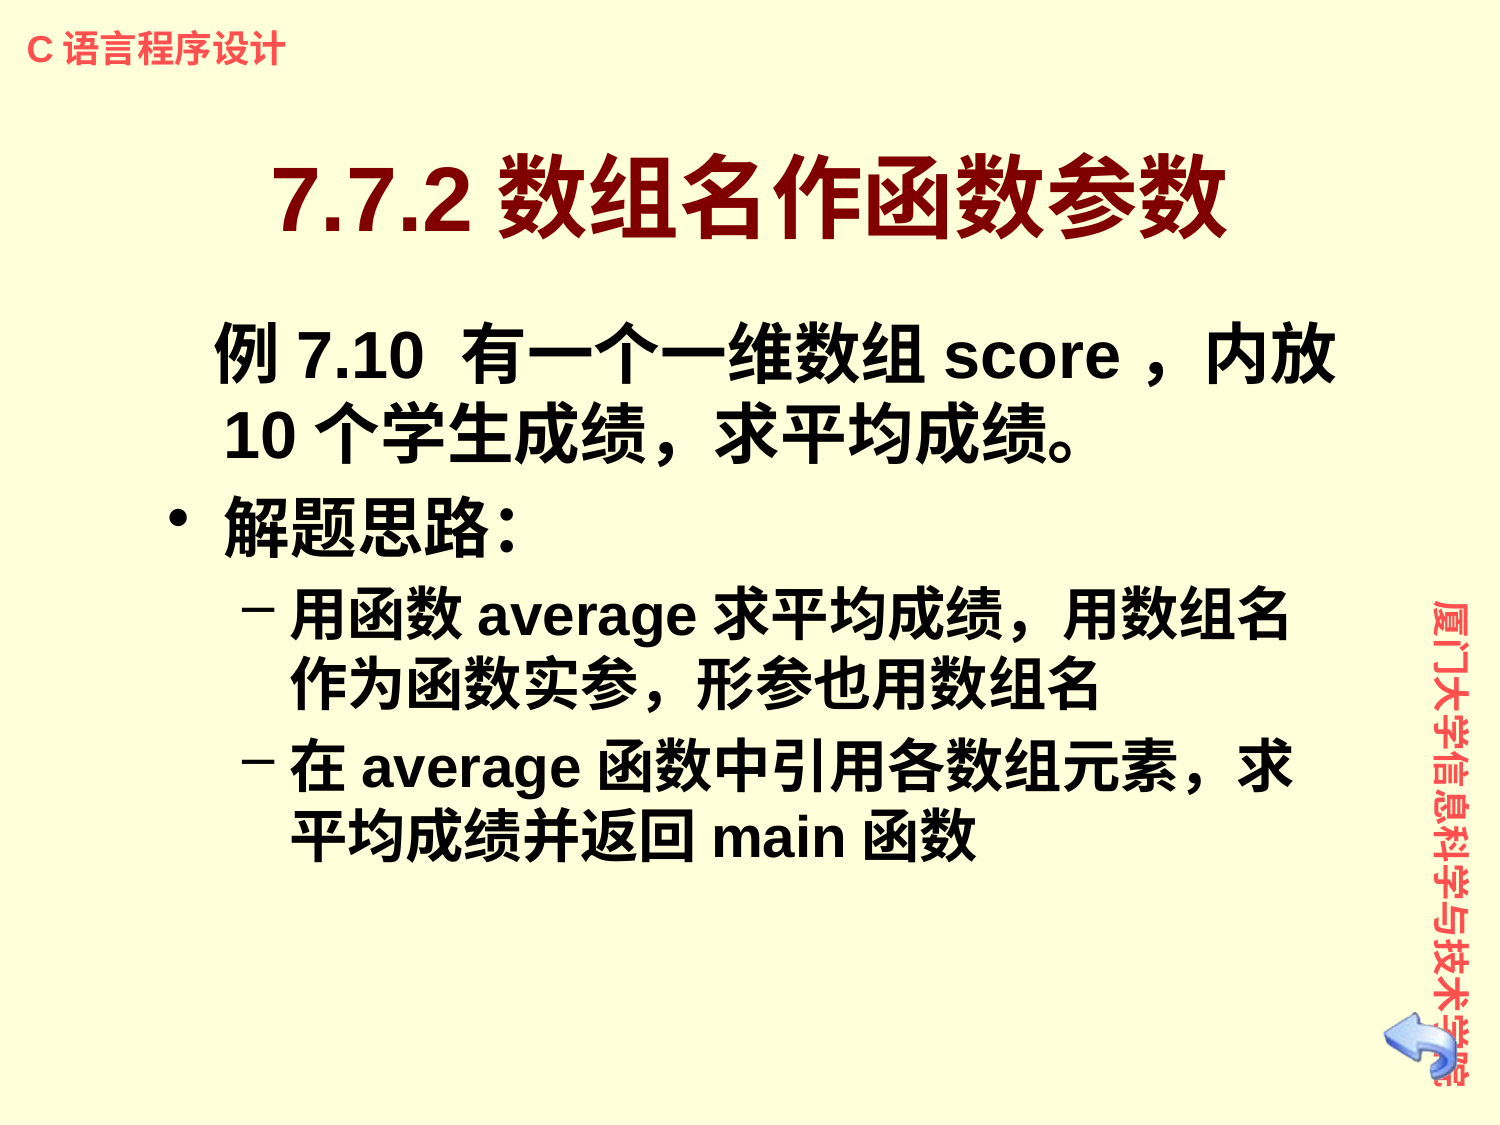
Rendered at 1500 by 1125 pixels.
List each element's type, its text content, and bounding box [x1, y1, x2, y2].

picture [1382, 1007, 1461, 1086]
list 例7.10 有一个一维数组score，内放10个学生成绩，求平均成绩。 解题思路： 用函数average求平均成绩，用数组名作为函数实参，形参也用数组名 在average函数中引用各数组元素，求平均成绩并返回main函数 [152, 304, 1360, 1020]
title 7.7.2数组名作函数参数 [23, 131, 1477, 258]
